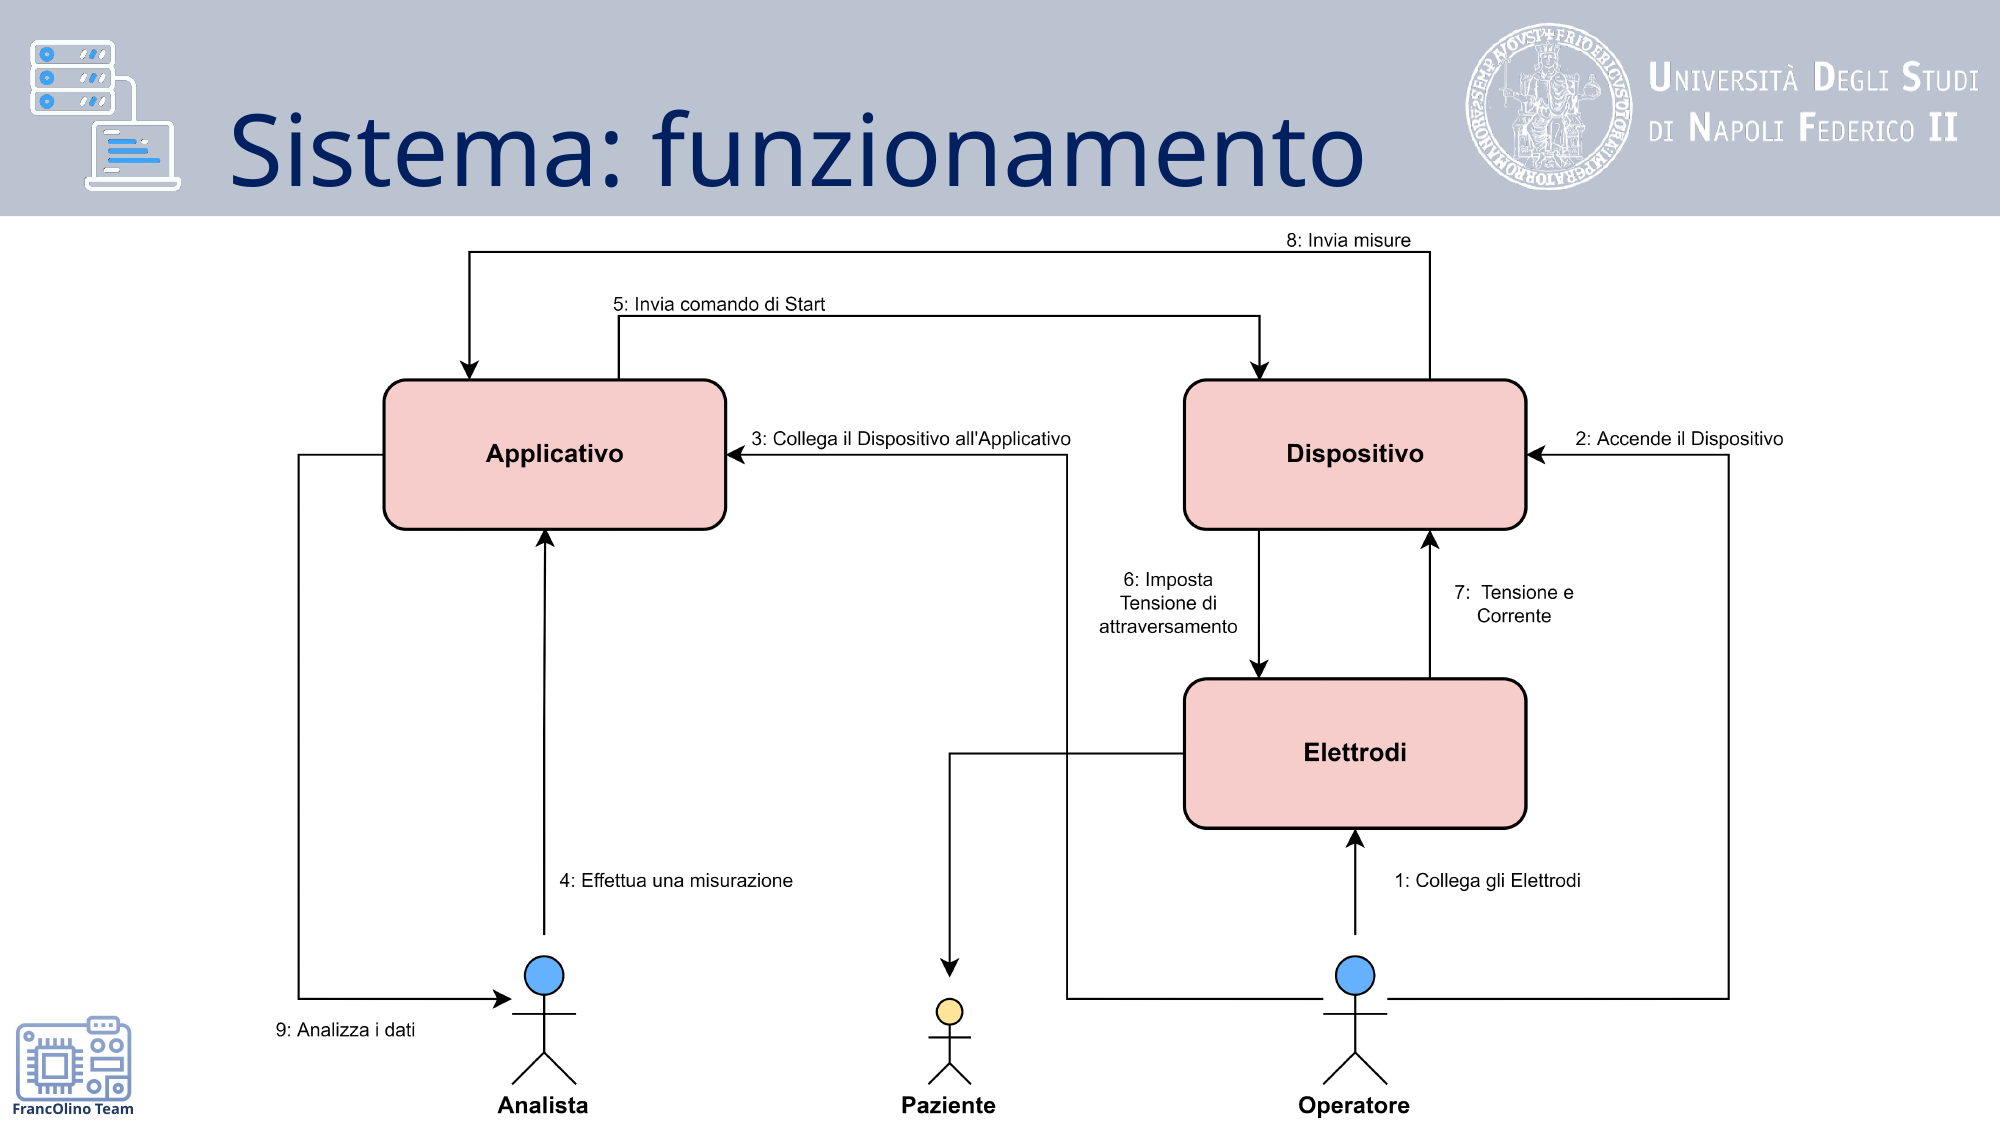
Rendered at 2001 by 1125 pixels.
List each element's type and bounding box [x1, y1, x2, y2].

text_box [0, 0, 2000, 217]
picture [180, 208, 1847, 1125]
picture [30, 40, 181, 191]
text_box [0, 999, 155, 1125]
